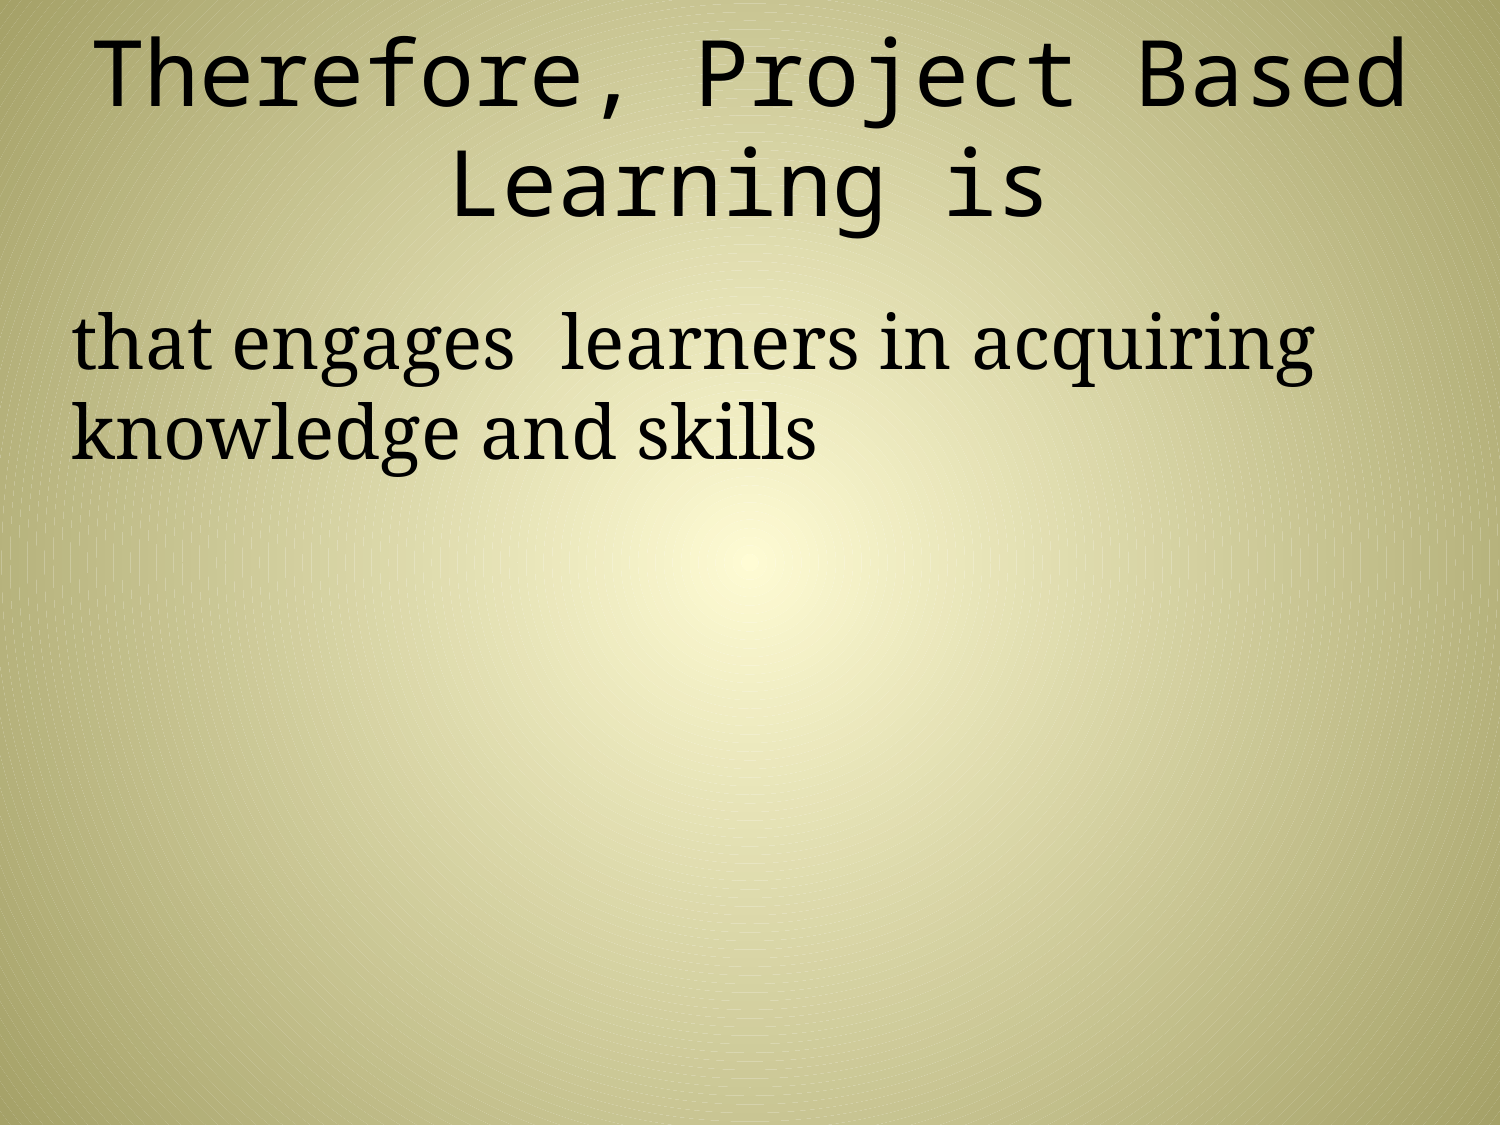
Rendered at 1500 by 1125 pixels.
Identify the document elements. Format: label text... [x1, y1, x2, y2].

text_box Therefore, Project Based Learning is [0, 0, 1500, 250]
list that engages learners in acquiring knowledge and skills [0, 287, 1500, 938]
